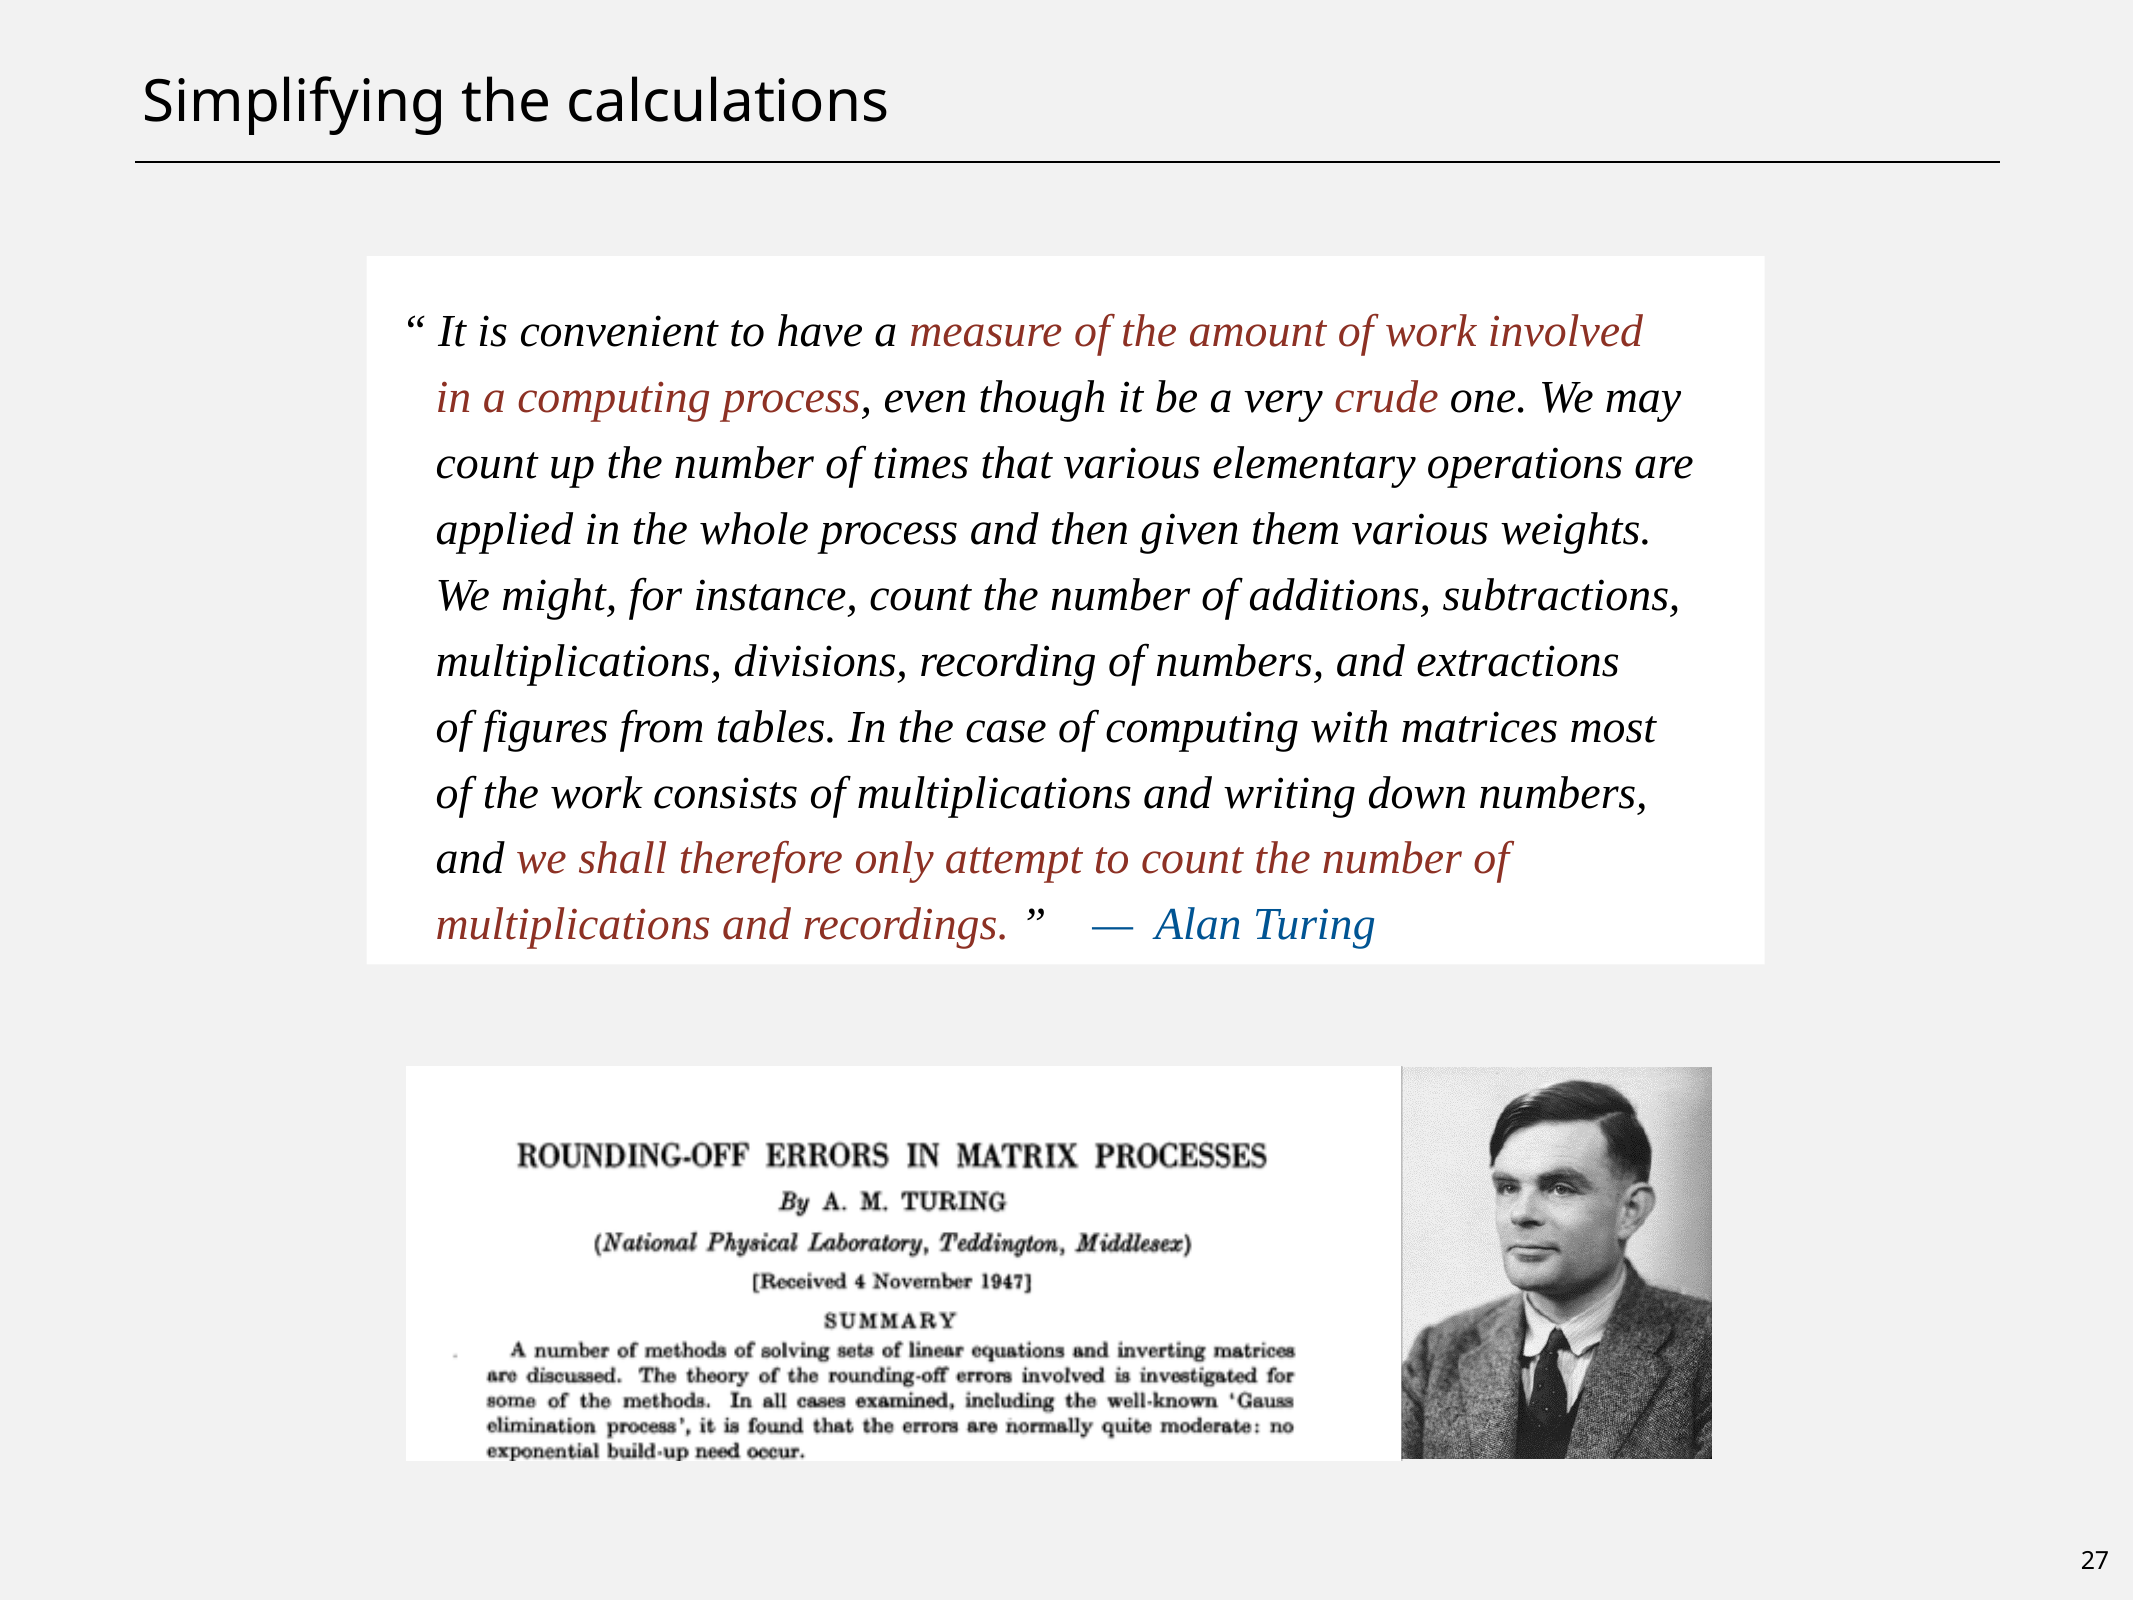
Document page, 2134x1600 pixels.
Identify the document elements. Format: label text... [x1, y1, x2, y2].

slide_number 27 [2069, 1538, 2121, 1586]
title Simplifying the calculations [132, 0, 2001, 134]
picture [405, 1066, 1713, 1461]
text_box “ It is convenient to have a measure of the amount of work involved in a computing process, even though it be a very crude one. We may count up the number of times that various elementary operations are applied in the whole process and then given them various weights. We might, for instance, count the number of additions, subtractions, multiplications, divisions, recording of numbers, and extractions of figures from tables. In the case of computing with matrices most of the work consists of multiplications and writing down numbers, and we shall therefore only attempt to count the number of multiplications and recordings. ” — Alan Turing [366, 256, 1765, 965]
